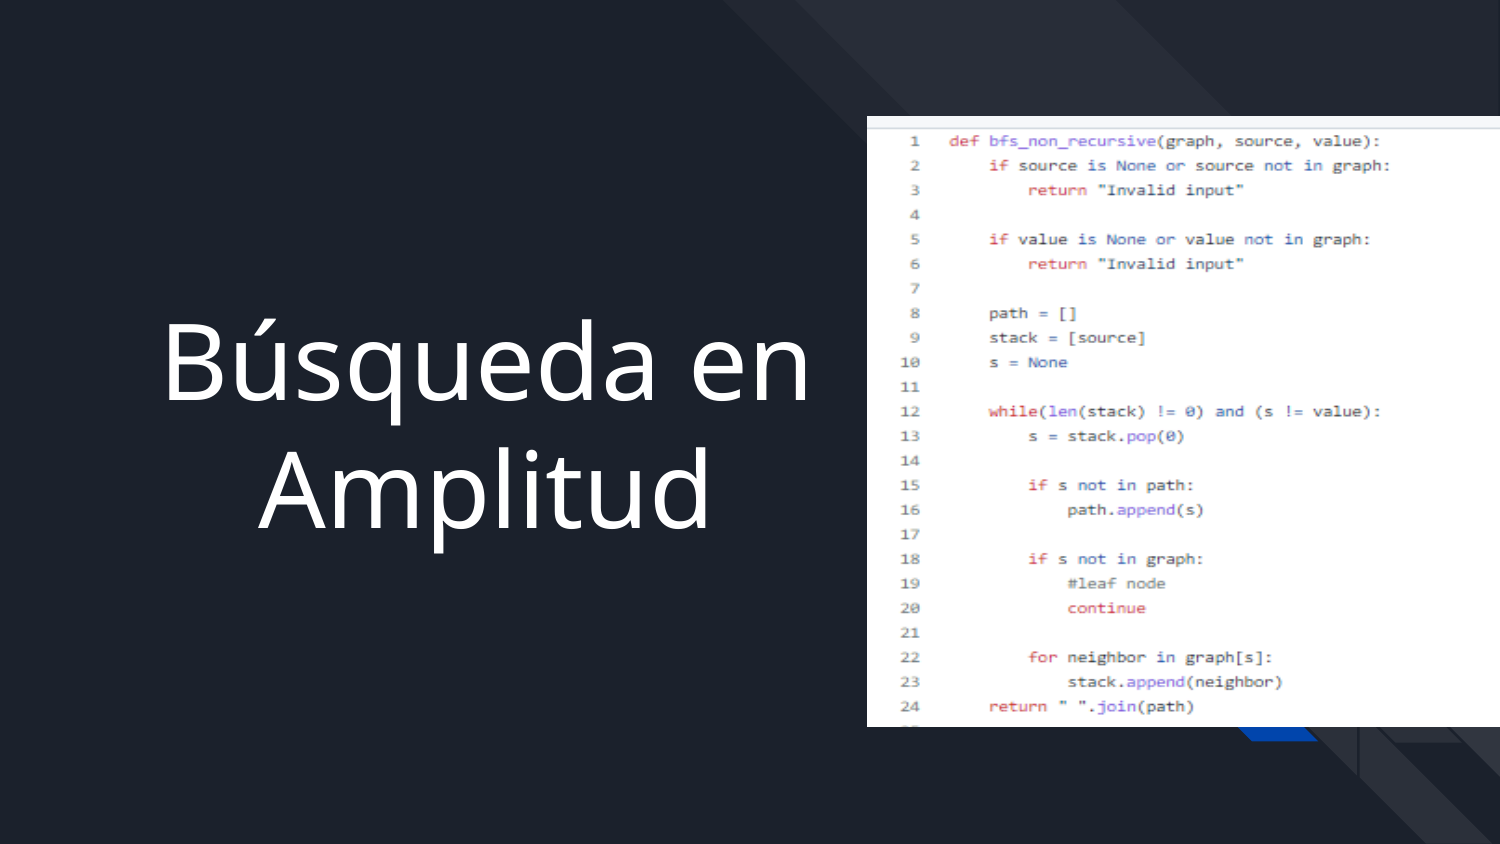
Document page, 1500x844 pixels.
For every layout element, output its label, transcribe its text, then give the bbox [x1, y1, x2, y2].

picture [866, 116, 1500, 728]
title Búsqueda en Amplitud [119, 339, 855, 505]
